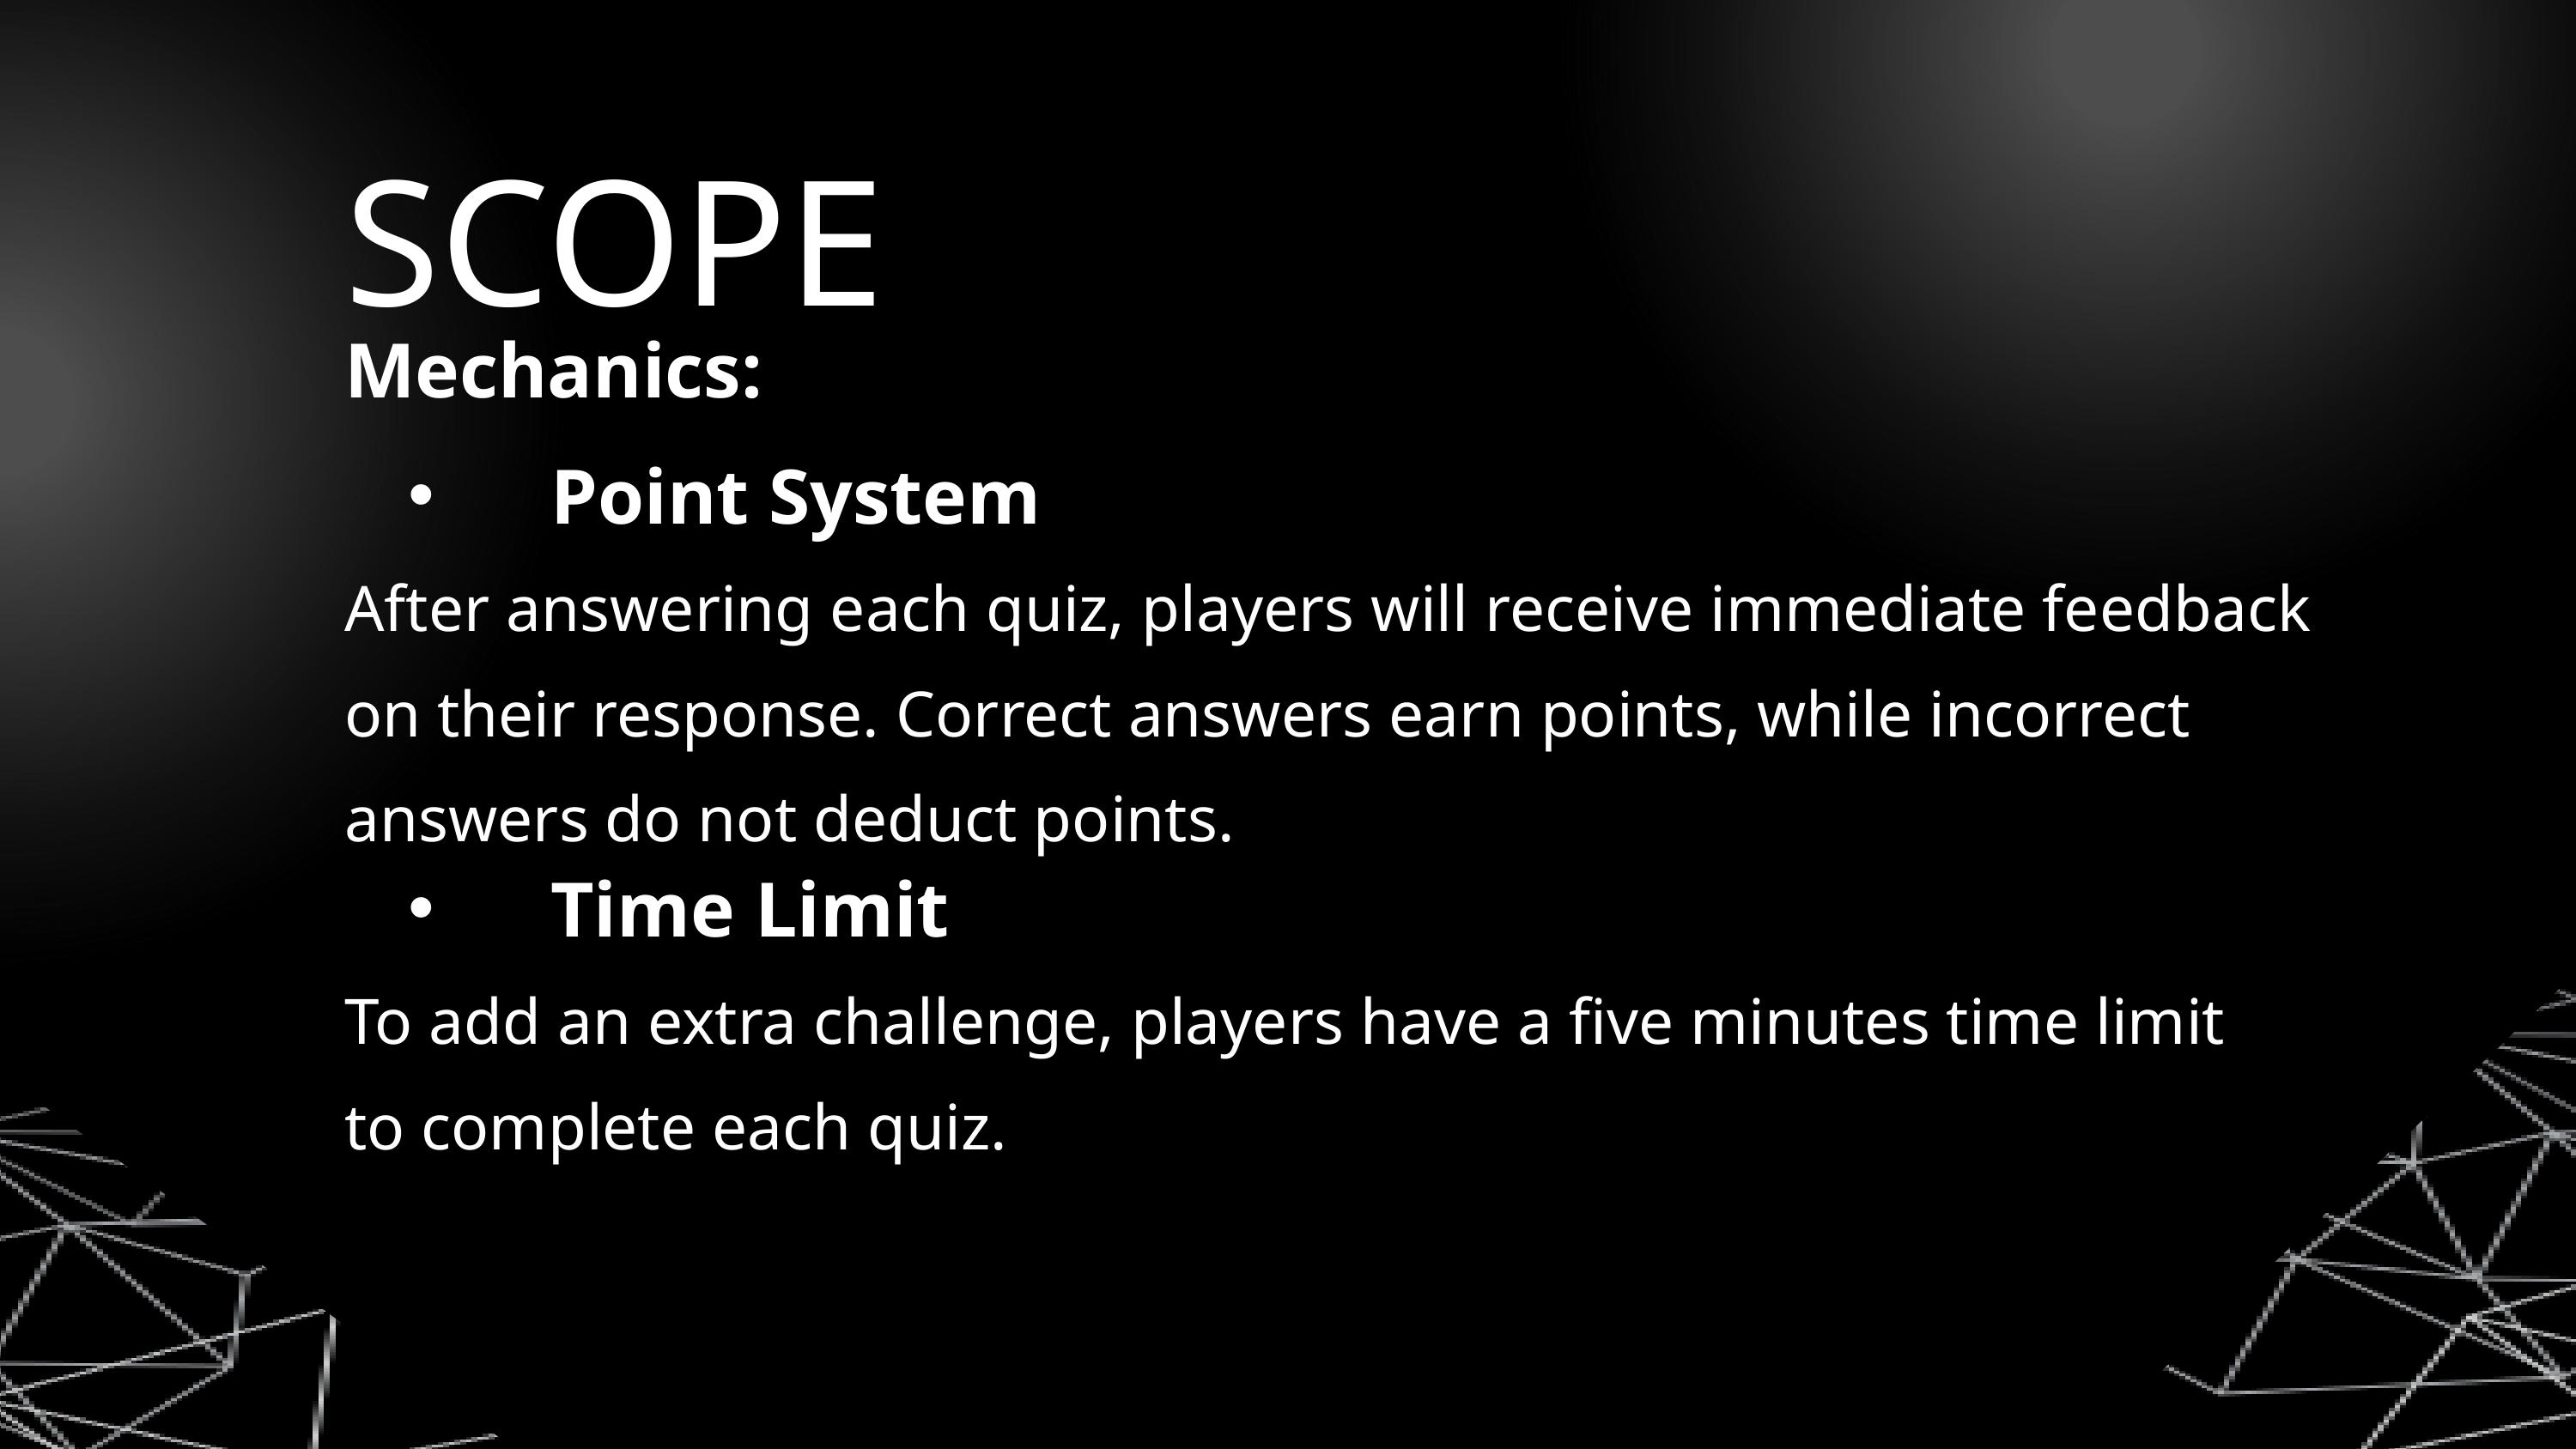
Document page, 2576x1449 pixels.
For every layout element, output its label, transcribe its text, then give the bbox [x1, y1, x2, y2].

text_box Mechanics: Point System After answering each quiz, players will receive immediate feedback on their response. Correct answers earn points, while incorrect answers do not deduct points. [572, 286, 2359, 855]
text_box [2080, 973, 2576, 1449]
text_box [0, 0, 572, 974]
text_box [1554, 0, 2576, 623]
text_box Time Limit To add an extra challenge, players have a five minutes time limit to complete each quiz. [344, 825, 2232, 1162]
text_box [0, 1074, 515, 1449]
text_box SCOPE [572, 105, 1554, 286]
